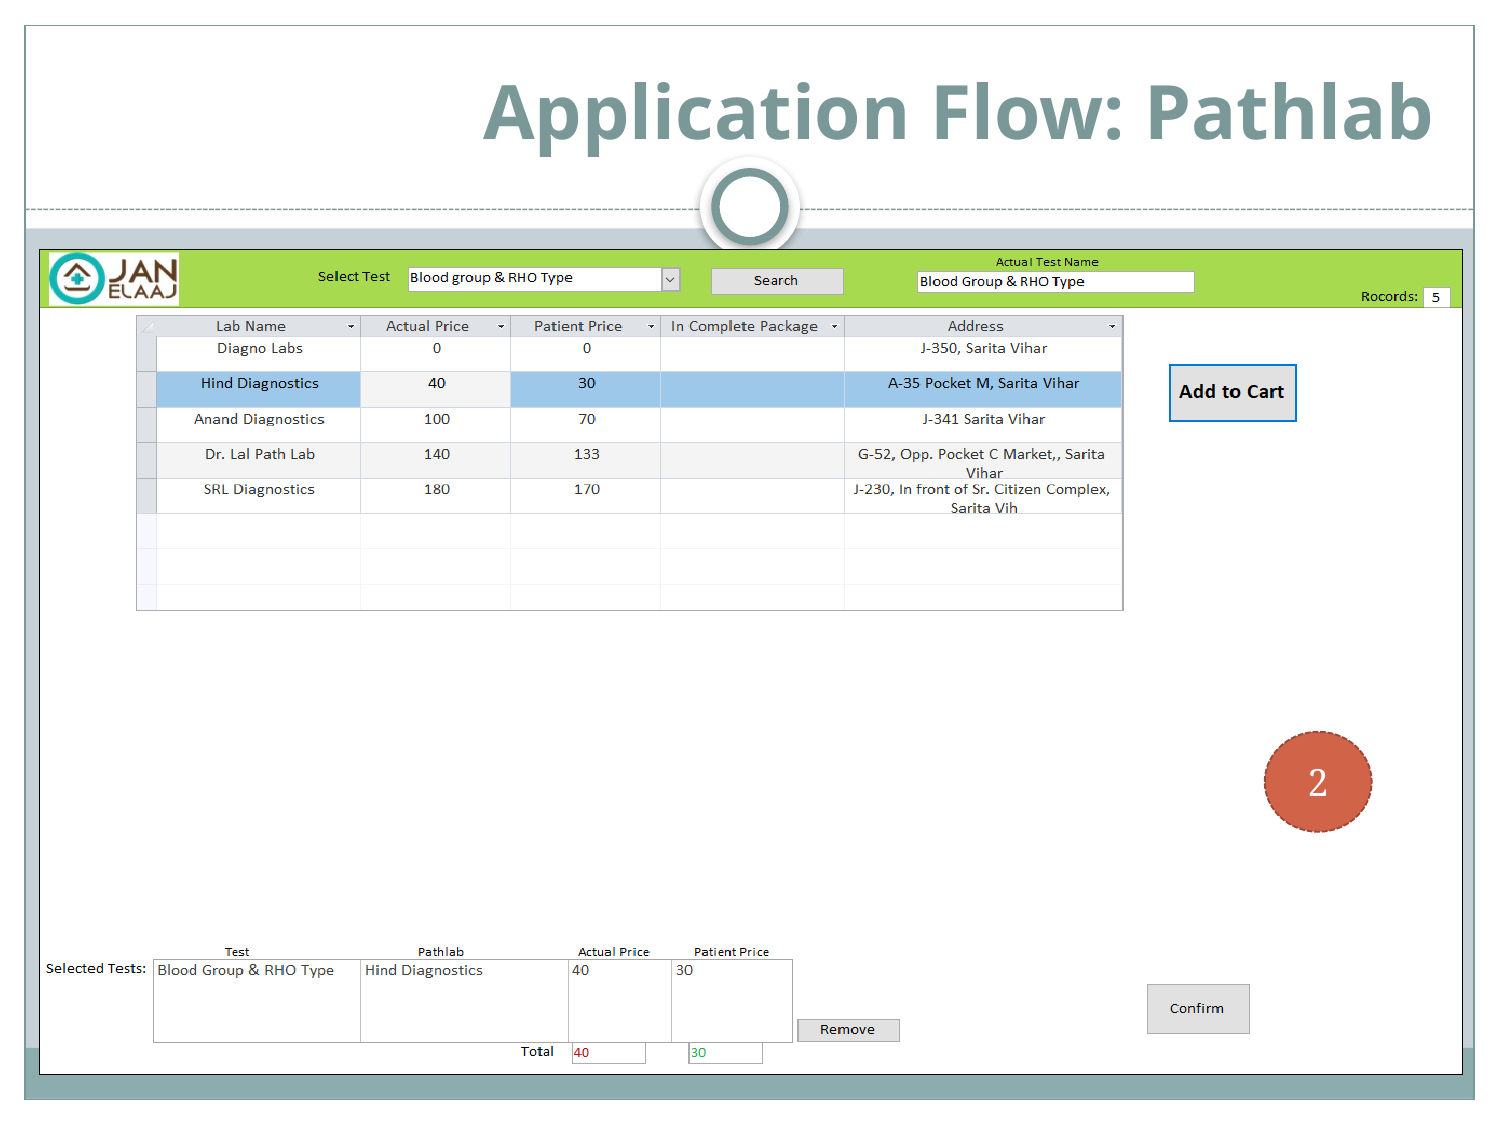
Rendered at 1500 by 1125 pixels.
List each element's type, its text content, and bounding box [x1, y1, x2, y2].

title Application Flow: Pathlab [49, 37, 1450, 162]
picture [39, 249, 1463, 1076]
